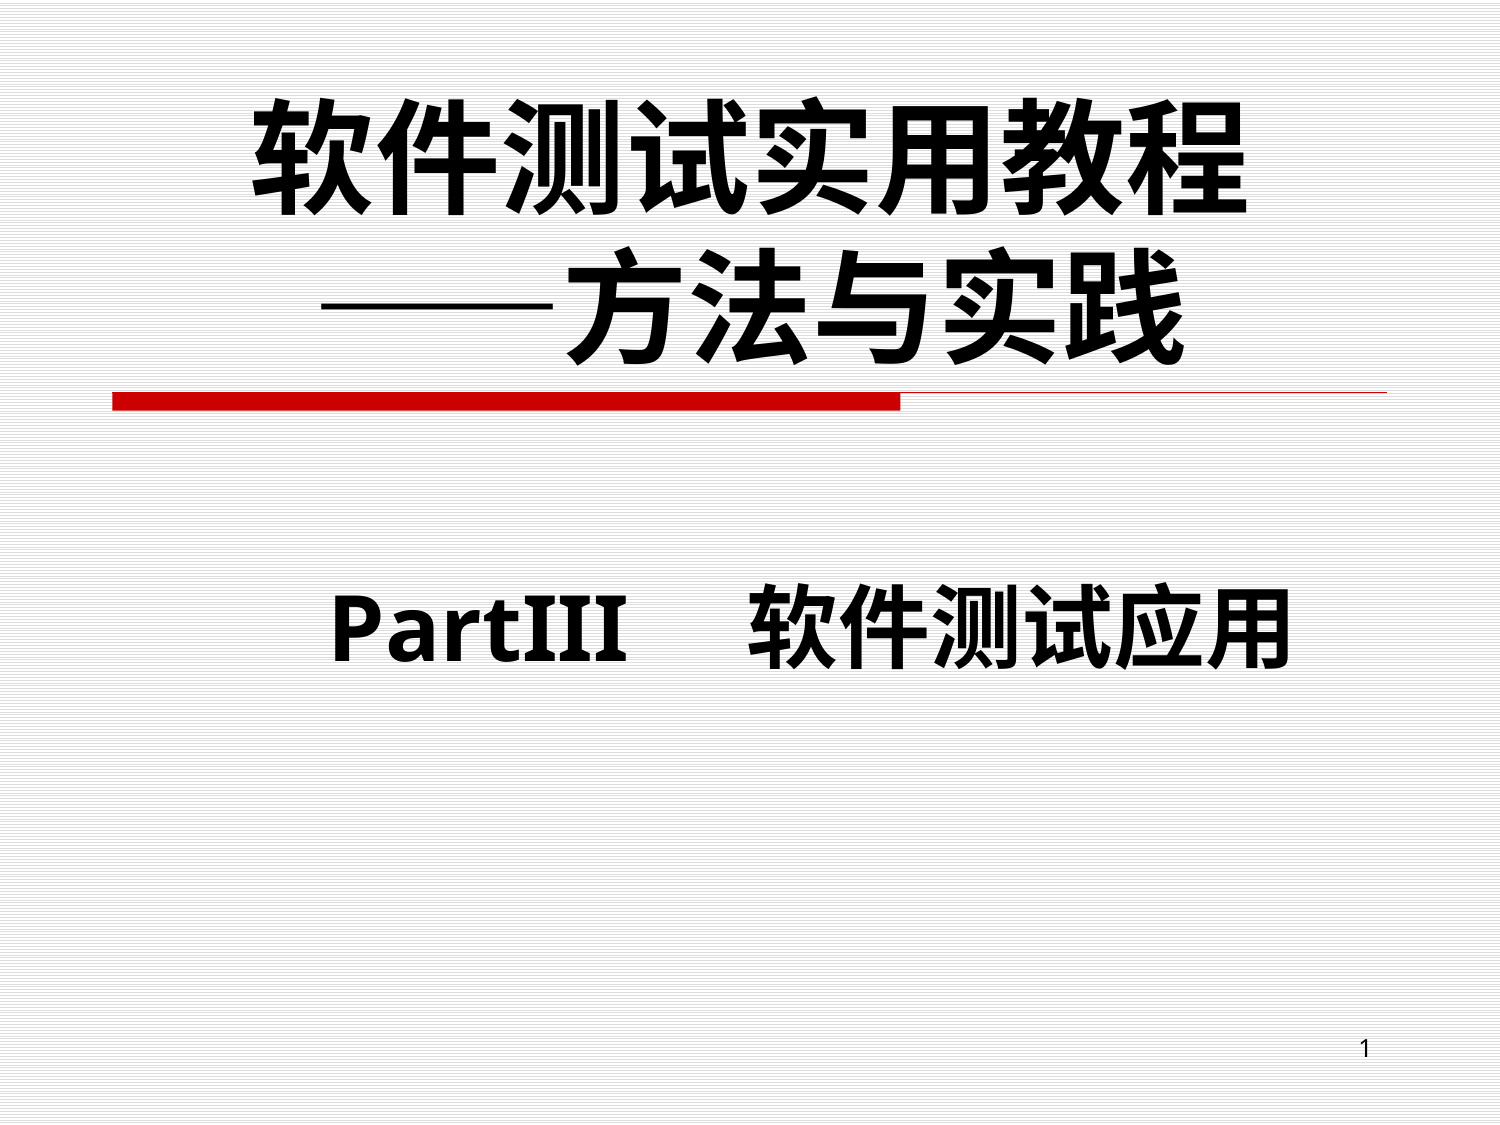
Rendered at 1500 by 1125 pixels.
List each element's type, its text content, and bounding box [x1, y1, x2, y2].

subtitle PartIII 软件测试应用 [237, 562, 1388, 825]
slide_number 1 [1074, 1024, 1388, 1101]
title 软件测试实用教程 ——方法与实践 [112, 162, 1388, 388]
